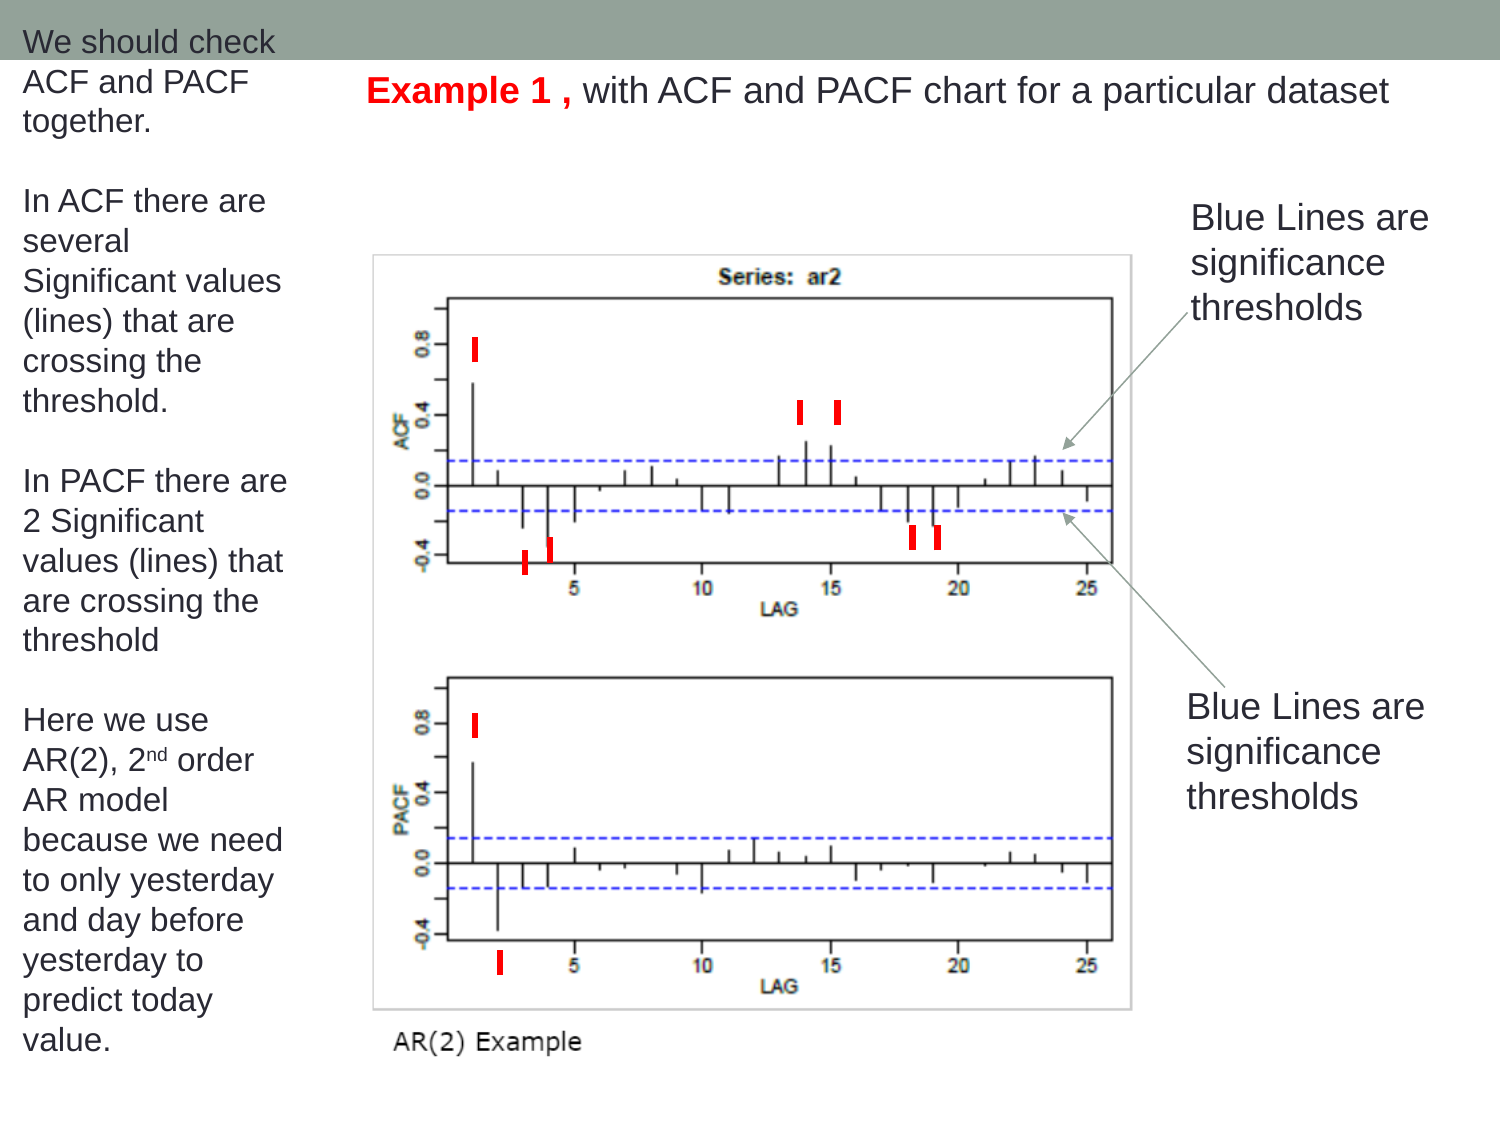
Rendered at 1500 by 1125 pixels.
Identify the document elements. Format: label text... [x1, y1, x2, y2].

picture [349, 237, 1151, 1083]
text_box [1062, 512, 1226, 688]
text_box Blue Lines are significance thresholds [1171, 674, 1500, 824]
text_box We should check ACF and PACF together. In ACF there are several Significant values (lines) that are crossing the threshold. In PACF there are 2 Significant values (lines) that are crossing the threshold Here we use AR(2), 2nd order AR model because we need to only yesterday and day before yesterday to predict today value. [7, 12, 308, 1125]
text_box Blue Lines are significance thresholds [1175, 185, 1500, 336]
text_box Example 1 , with ACF and PACF chart for a particular dataset [351, 58, 1405, 119]
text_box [1062, 312, 1188, 451]
